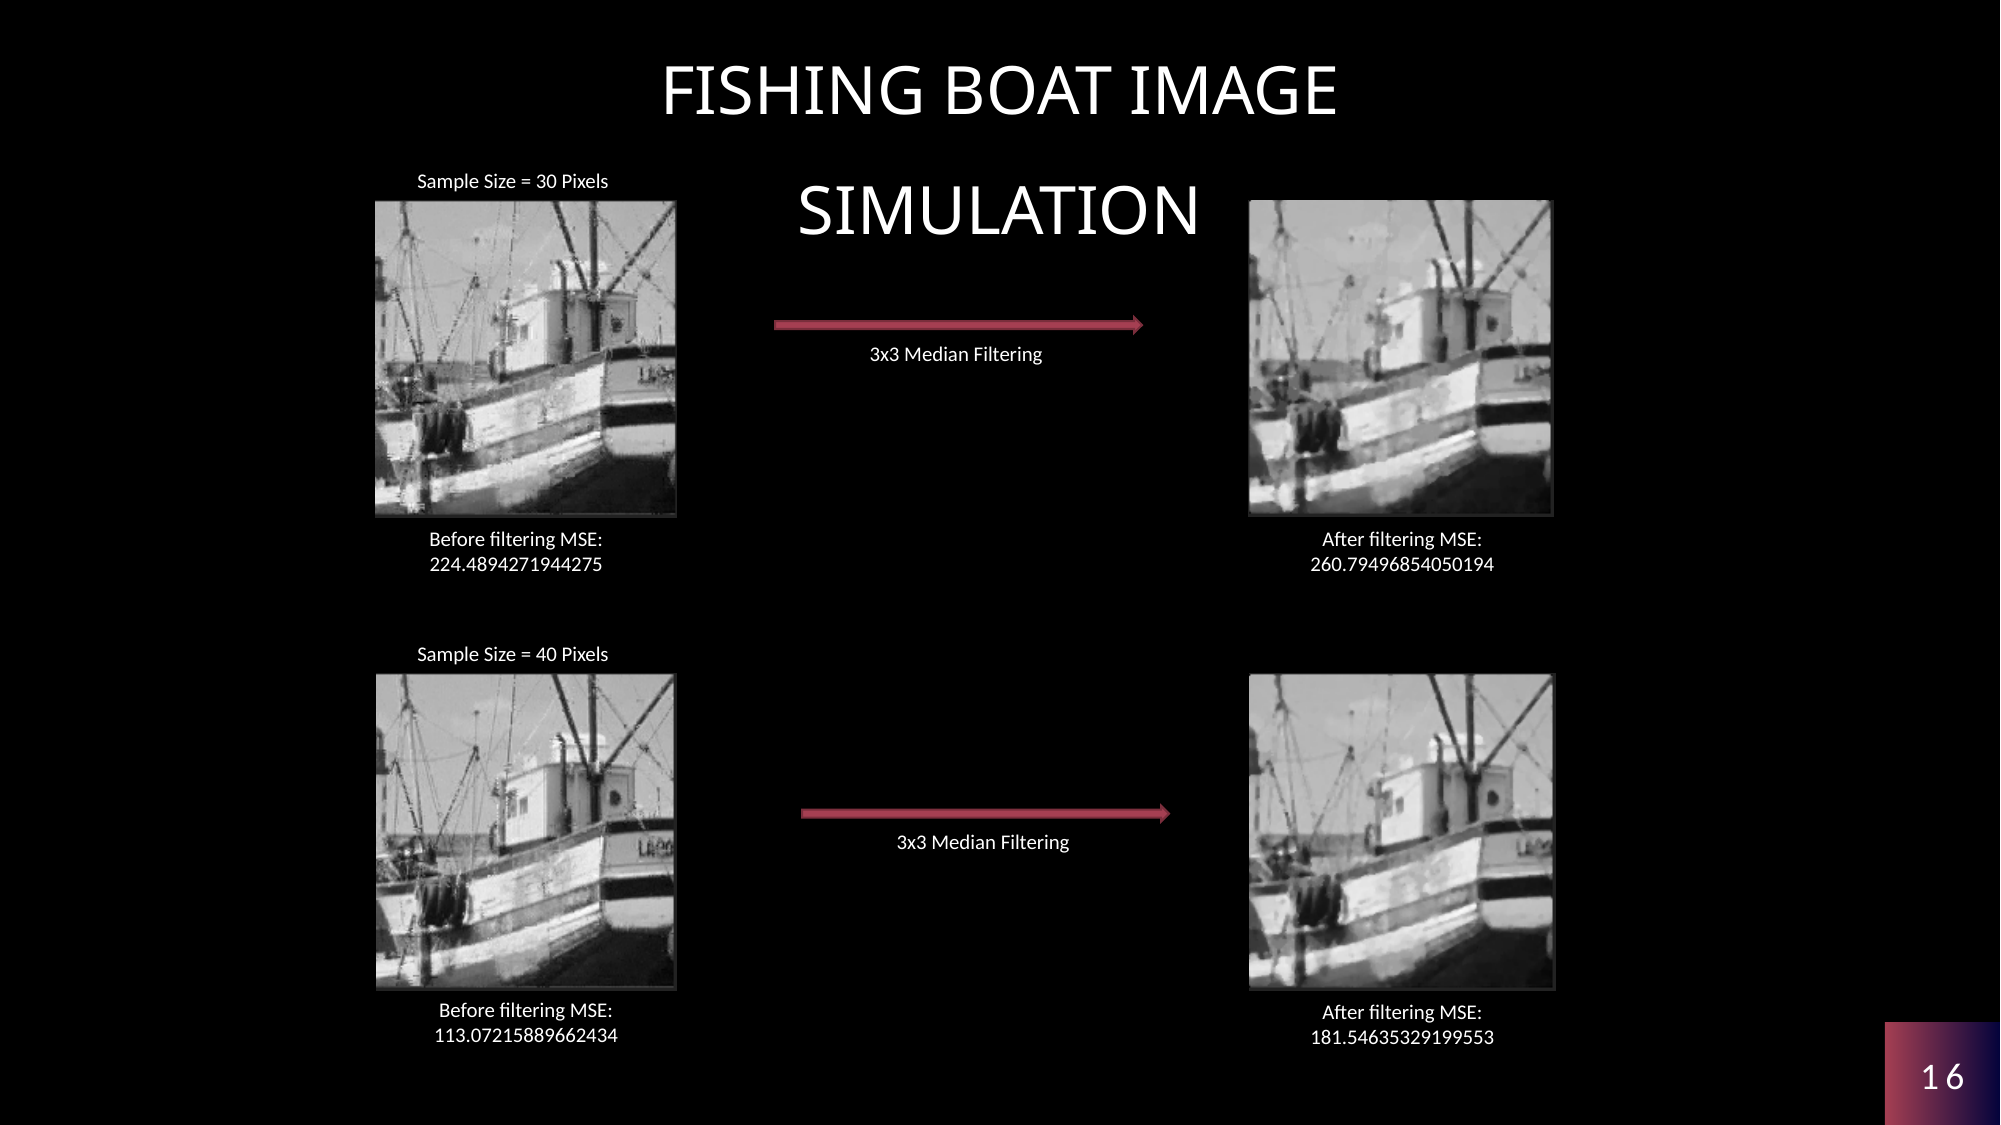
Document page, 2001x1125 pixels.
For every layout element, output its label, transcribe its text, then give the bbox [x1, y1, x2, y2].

text_box Sample Size = 40 Pixels [402, 633, 630, 673]
list [444, 122, 1556, 1106]
text_box 16 [1884, 1022, 2000, 1125]
picture [1248, 200, 1554, 517]
text_box Before filtering MSE: 224.4894271944275 [402, 518, 630, 583]
title Fishing Boat Image Simulation [516, 0, 1484, 145]
text_box [774, 314, 1144, 336]
text_box After filtering MSE: 181.54635329199553 [1288, 992, 1517, 1056]
picture [1249, 673, 1556, 992]
text_box Sample Size = 30 Pixels [402, 160, 630, 200]
text_box Before filtering MSE: 113.07215889662434 [412, 992, 640, 1055]
text_box [801, 803, 1171, 824]
text_box After filtering MSE: 260.79496854050194 [1288, 517, 1517, 583]
picture [375, 200, 677, 518]
text_box 3x3 Median Filtering [802, 332, 1115, 373]
picture [376, 673, 677, 992]
text_box 3x3 Median Filtering [829, 821, 1142, 862]
